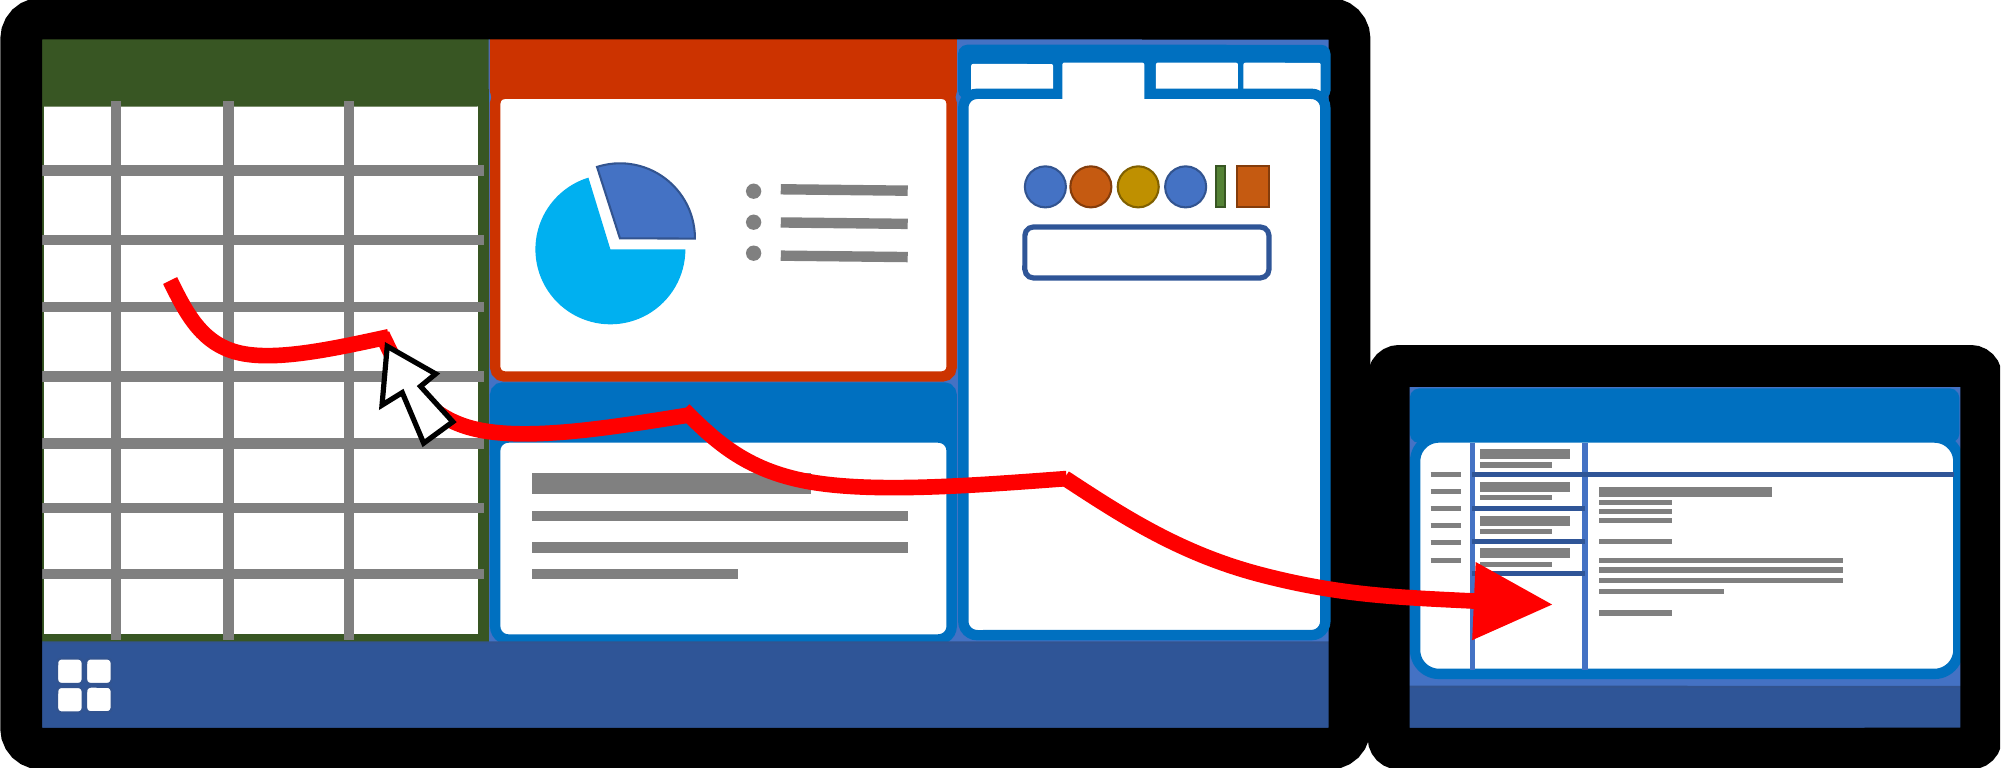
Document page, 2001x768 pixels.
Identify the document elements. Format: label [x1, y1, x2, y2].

text_box [1064, 477, 1553, 614]
text_box [380, 344, 455, 445]
text_box [683, 409, 1064, 489]
text_box [169, 280, 382, 357]
text_box [381, 334, 688, 435]
